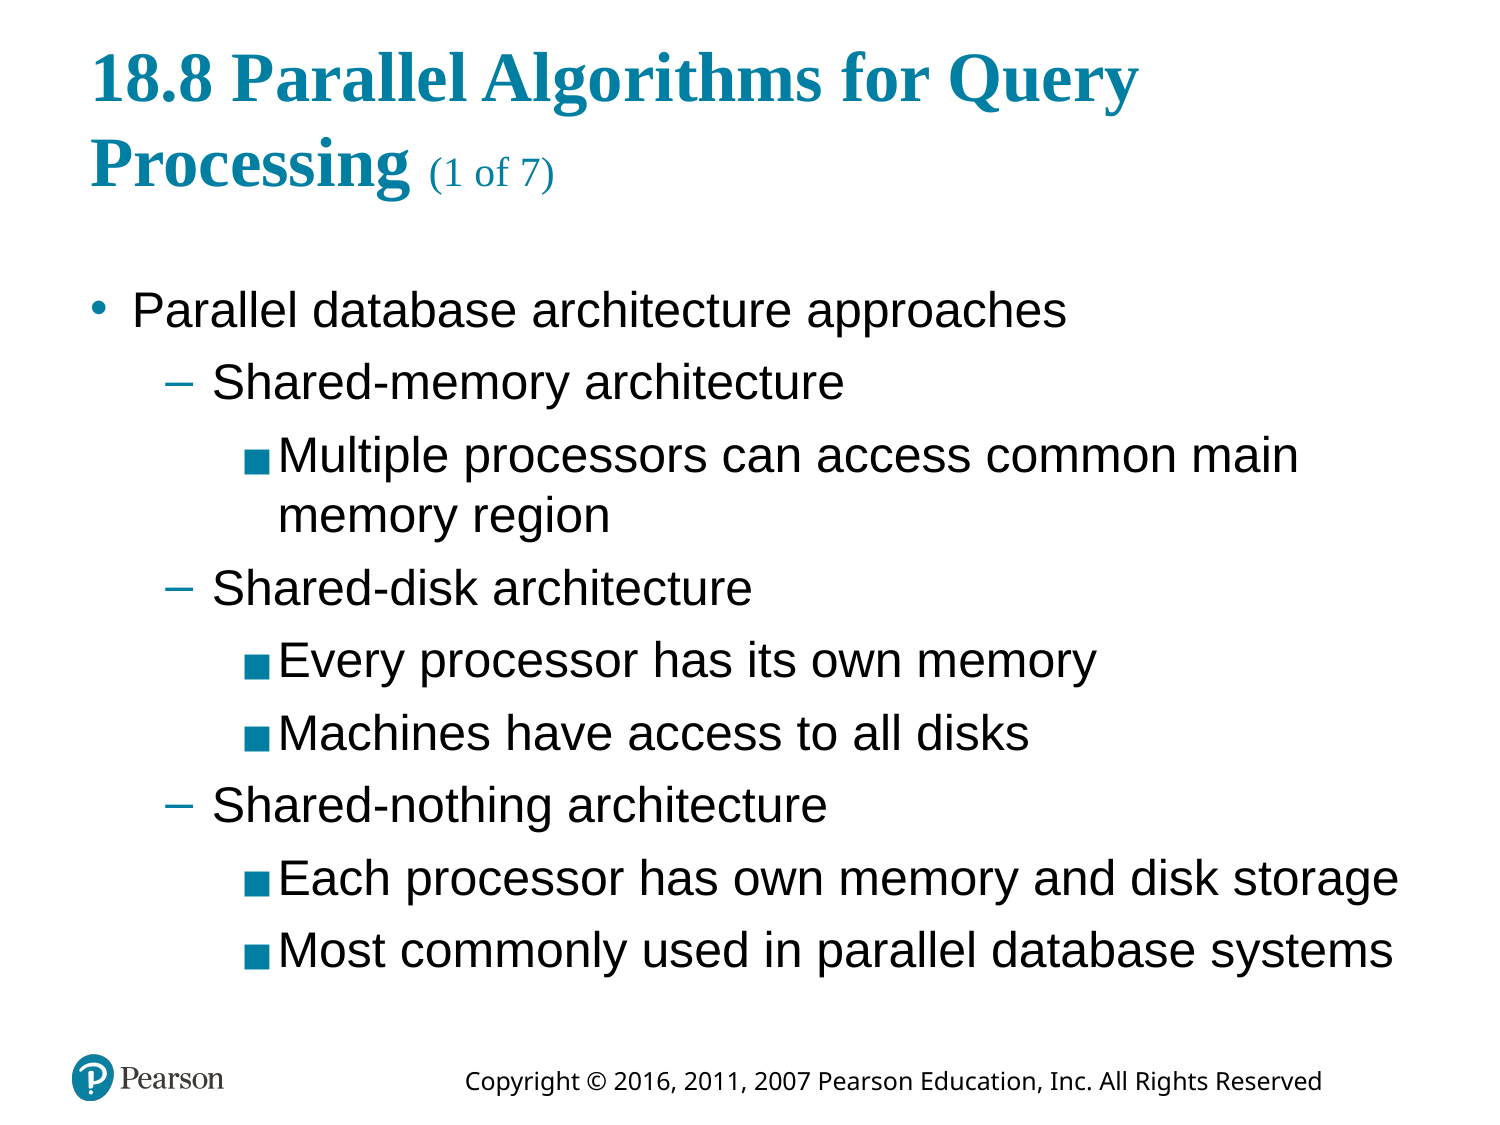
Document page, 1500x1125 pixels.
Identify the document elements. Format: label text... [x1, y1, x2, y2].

title 18.8 Parallel Algorithms for Query Processing (1 of 7) [75, 35, 1425, 216]
picture [72, 1054, 88, 1070]
picture [72, 1087, 83, 1101]
list Parallel database architecture approaches Shared-memory architecture Multiple processors can access common main memory region Shared-disk architecture Every processor has its own memory Machines have access to all disks Shared-nothing architecture Each processor has own memory and disk storage Most commonly used in parallel database systems [75, 262, 1425, 1005]
picture [80, 1063, 106, 1088]
picture [98, 1054, 224, 1101]
